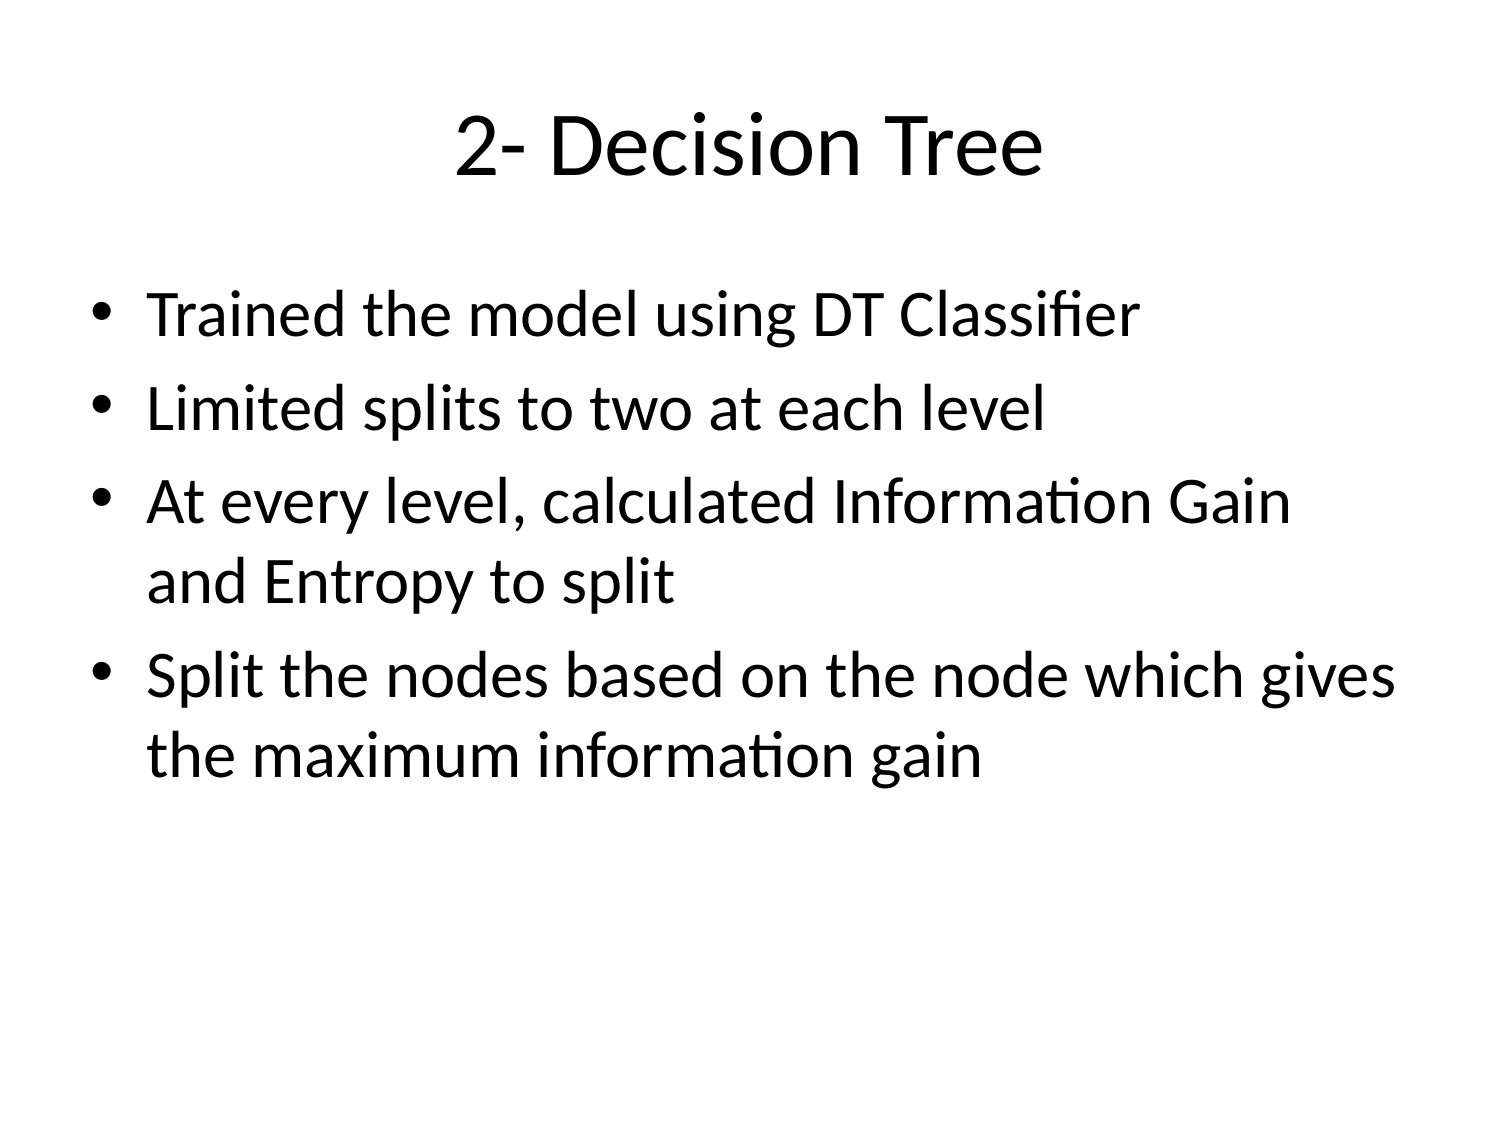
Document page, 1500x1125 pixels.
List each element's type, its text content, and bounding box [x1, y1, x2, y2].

title 2- Decision Tree [75, 45, 1425, 233]
list Trained the model using DT Classifier Limited splits to two at each level At every level, calculated Information Gain and Entropy to split Split the nodes based on the node which gives the maximum information gain [75, 262, 1425, 1005]
